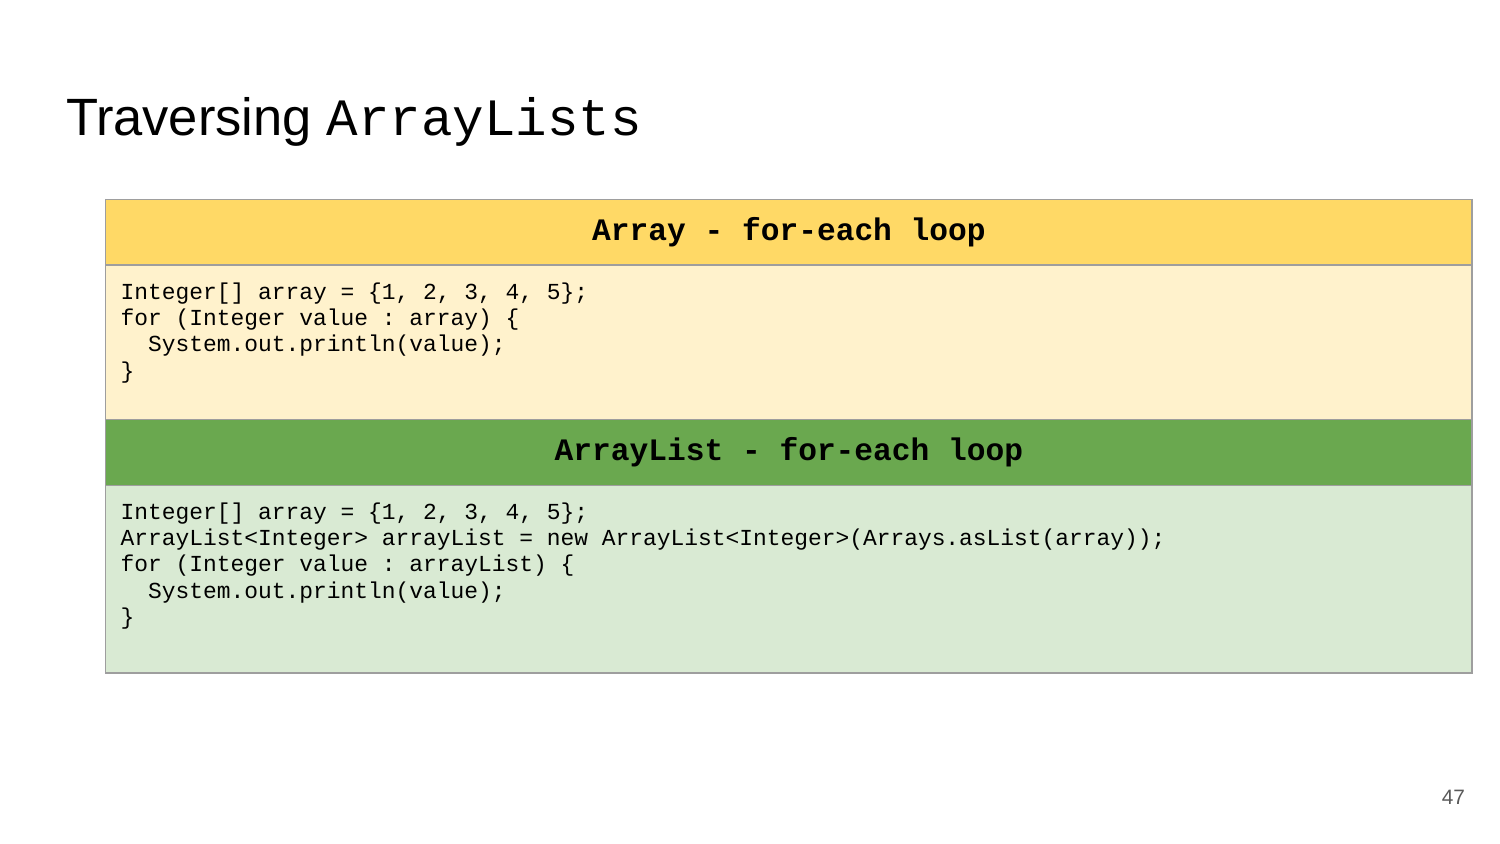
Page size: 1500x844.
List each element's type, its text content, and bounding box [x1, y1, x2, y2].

table_header Array - for-each loop [106, 200, 1471, 264]
slide_number ‹#› [1389, 764, 1480, 830]
table_cell Integer[] array = {1, 2, 3, 4, 5}; ArrayList<Integer> arrayList = new ArrayList<Integer>(Arrays.asList(array)); for (Integer value : arrayList) { System.out.println(value); } [106, 486, 1471, 672]
table_cell Integer[] array = {1, 2, 3, 4, 5}; for (Integer value : array) { System.out.println(value); } [106, 266, 1471, 419]
table_cell ArrayList - for-each loop [106, 420, 1471, 485]
title Traversing ArrayLists [51, 72, 1449, 167]
